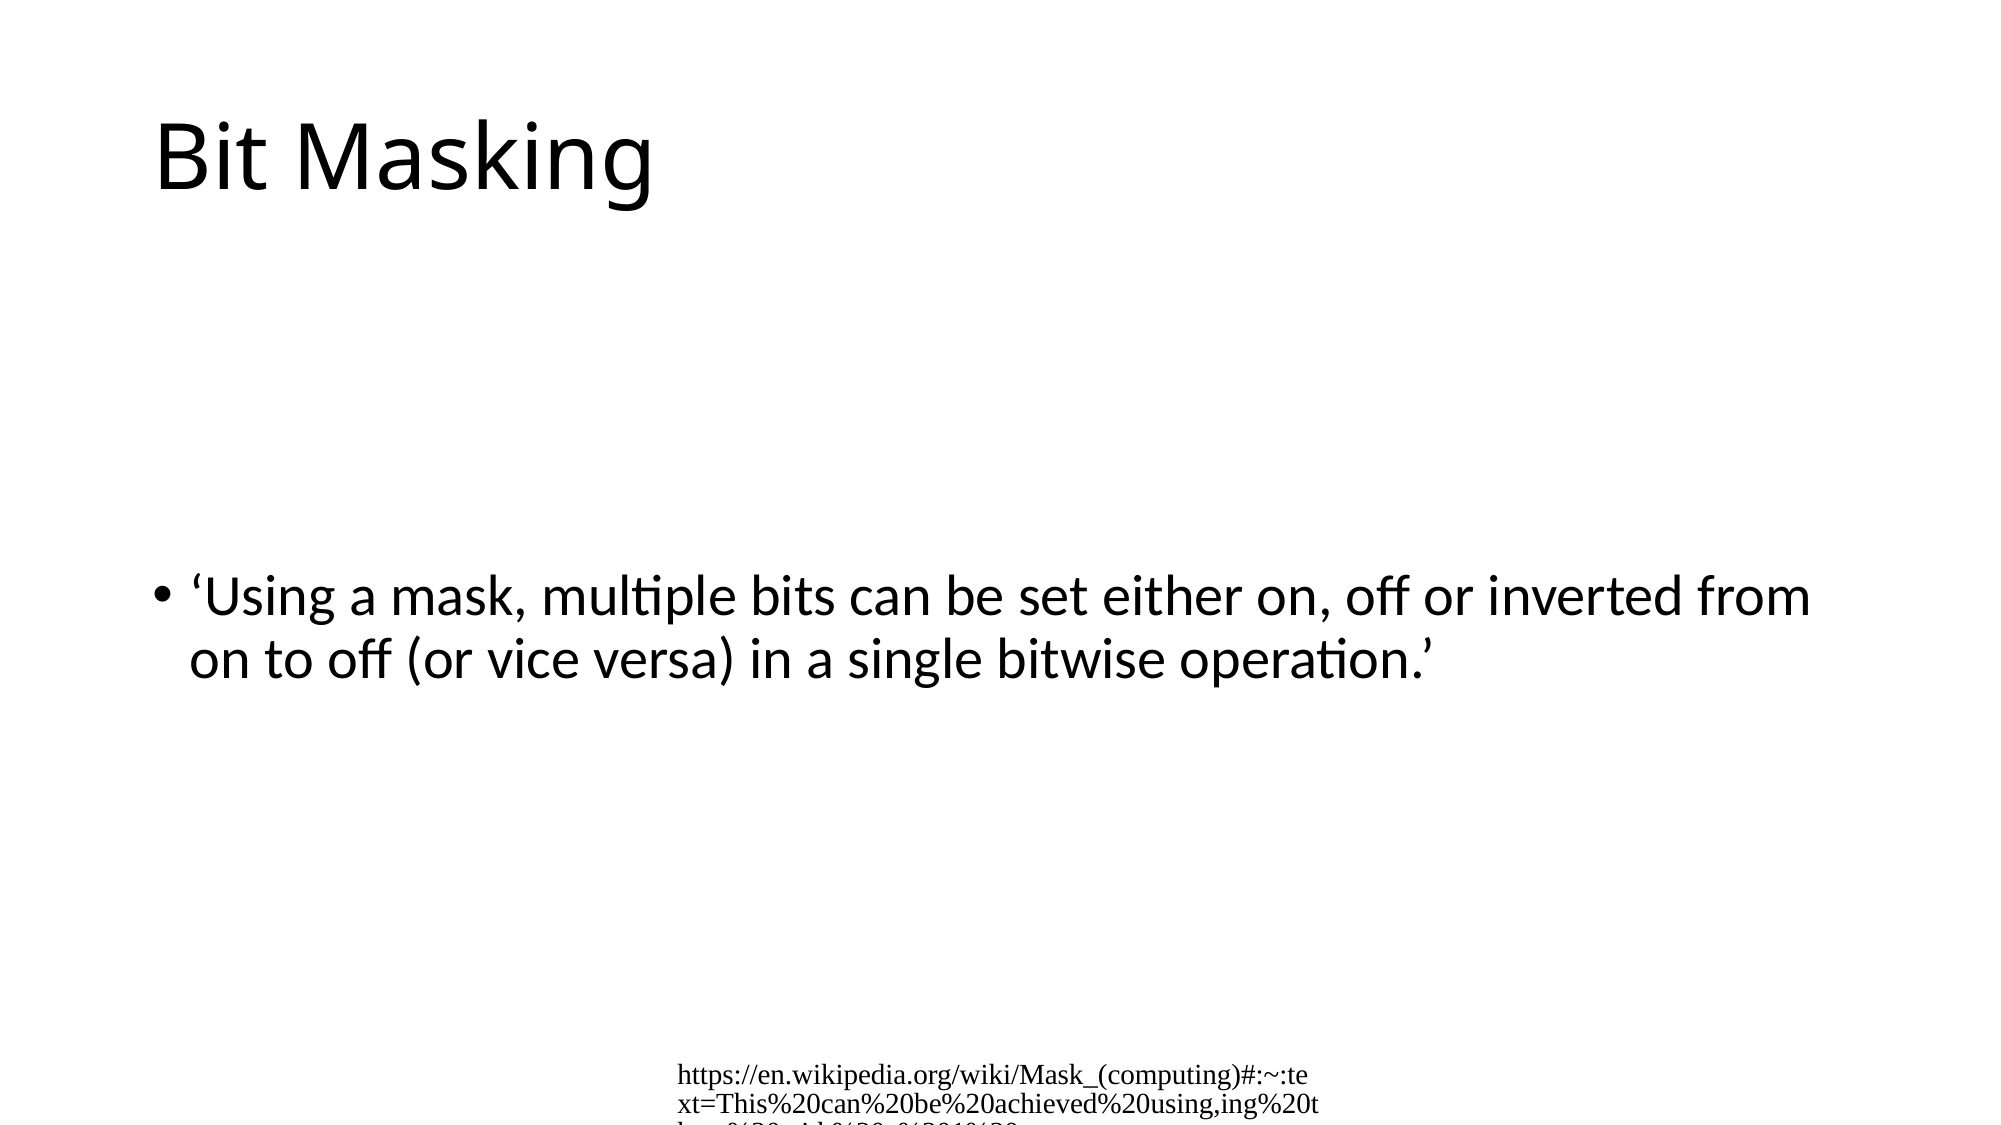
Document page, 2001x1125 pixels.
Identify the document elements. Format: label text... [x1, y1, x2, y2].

footer https://en.wikipedia.org/wiki/Mask_(computing)#:~:text=This%20can%20be%20achieved%20using,ing%20them%20with%20a%201%20. [662, 1042, 1338, 1103]
title Bit Masking [137, 51, 1863, 270]
list ‘Using a mask, multiple bits can be set either on, off or inverted from on to off (or vice versa) in a single bitwise operation.’ [137, 299, 1863, 768]
